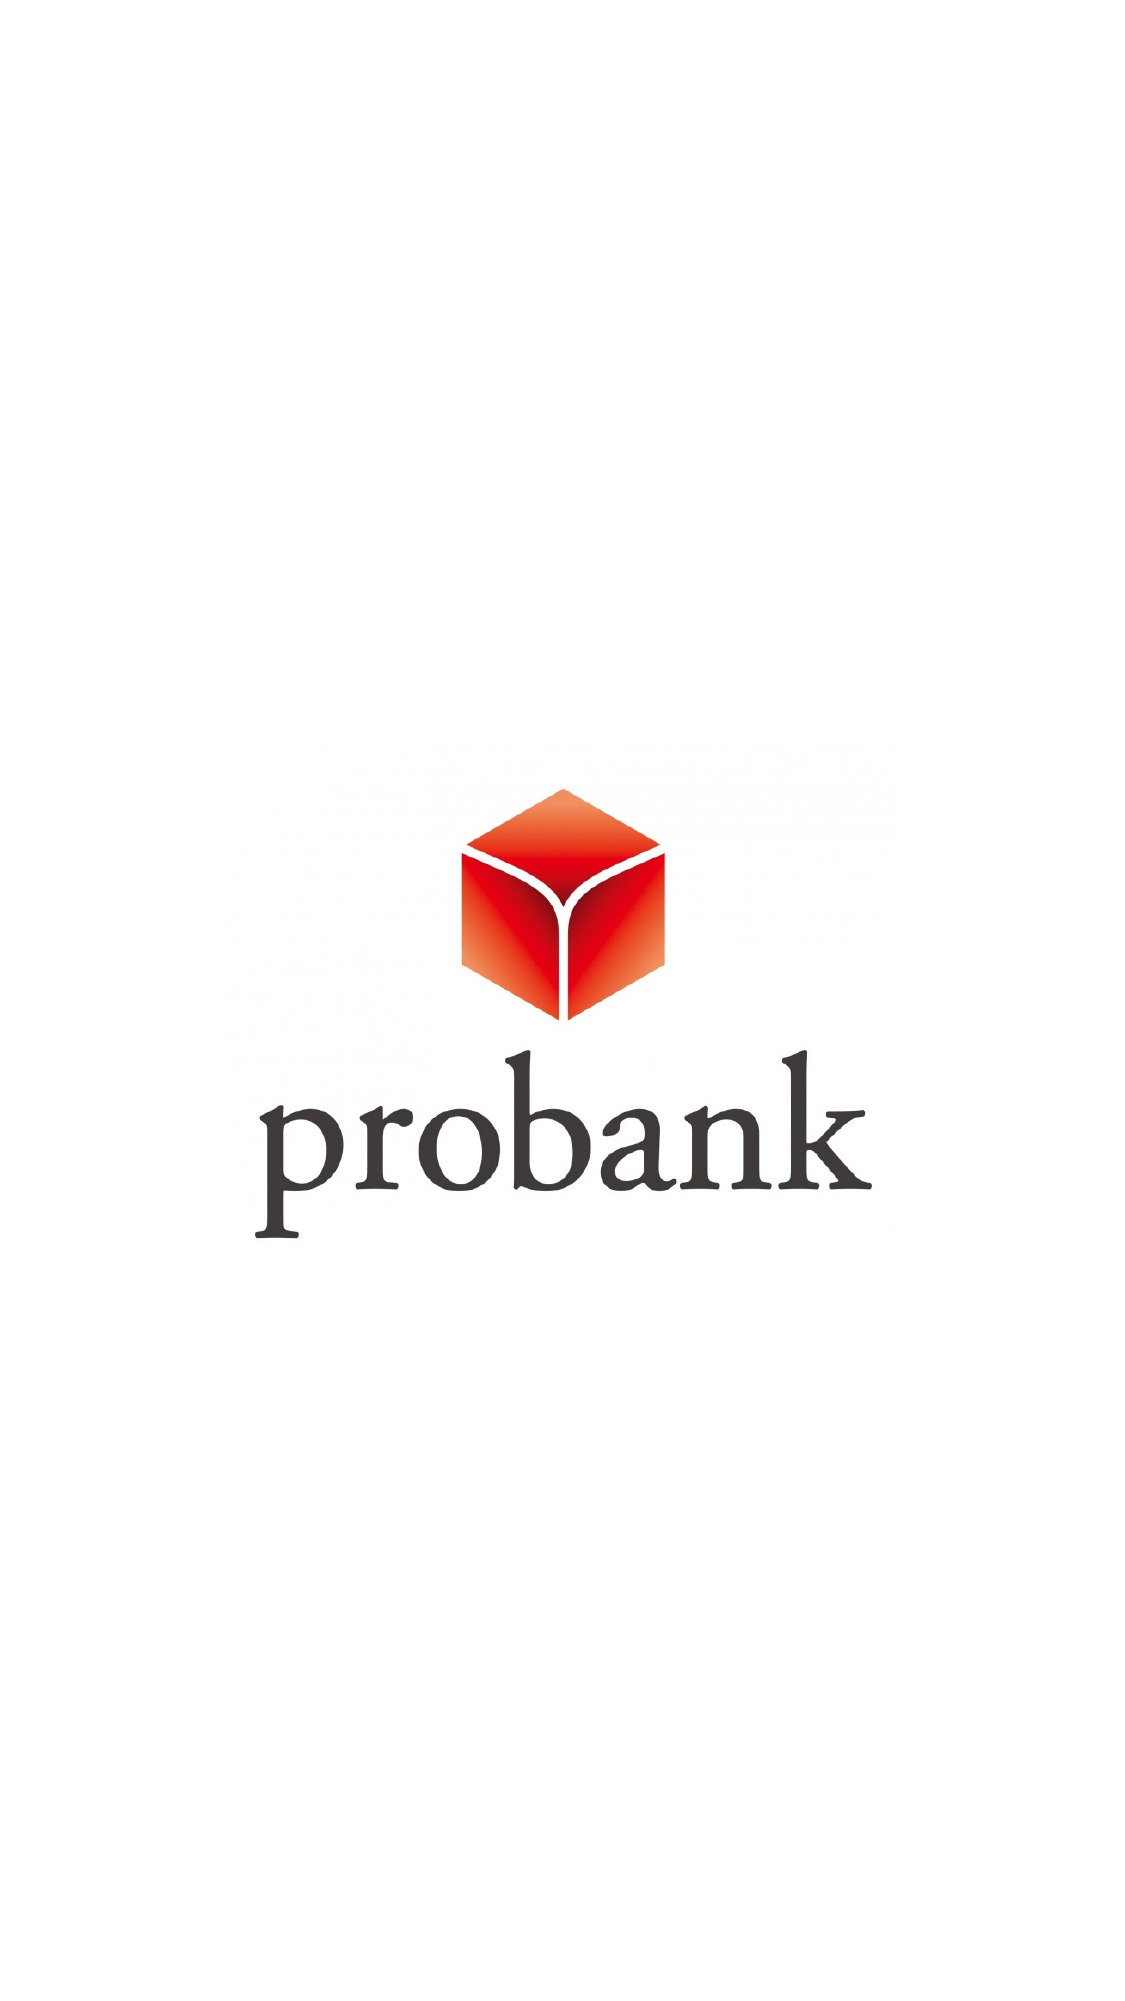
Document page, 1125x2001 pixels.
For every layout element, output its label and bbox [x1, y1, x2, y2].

picture [228, 742, 897, 1258]
